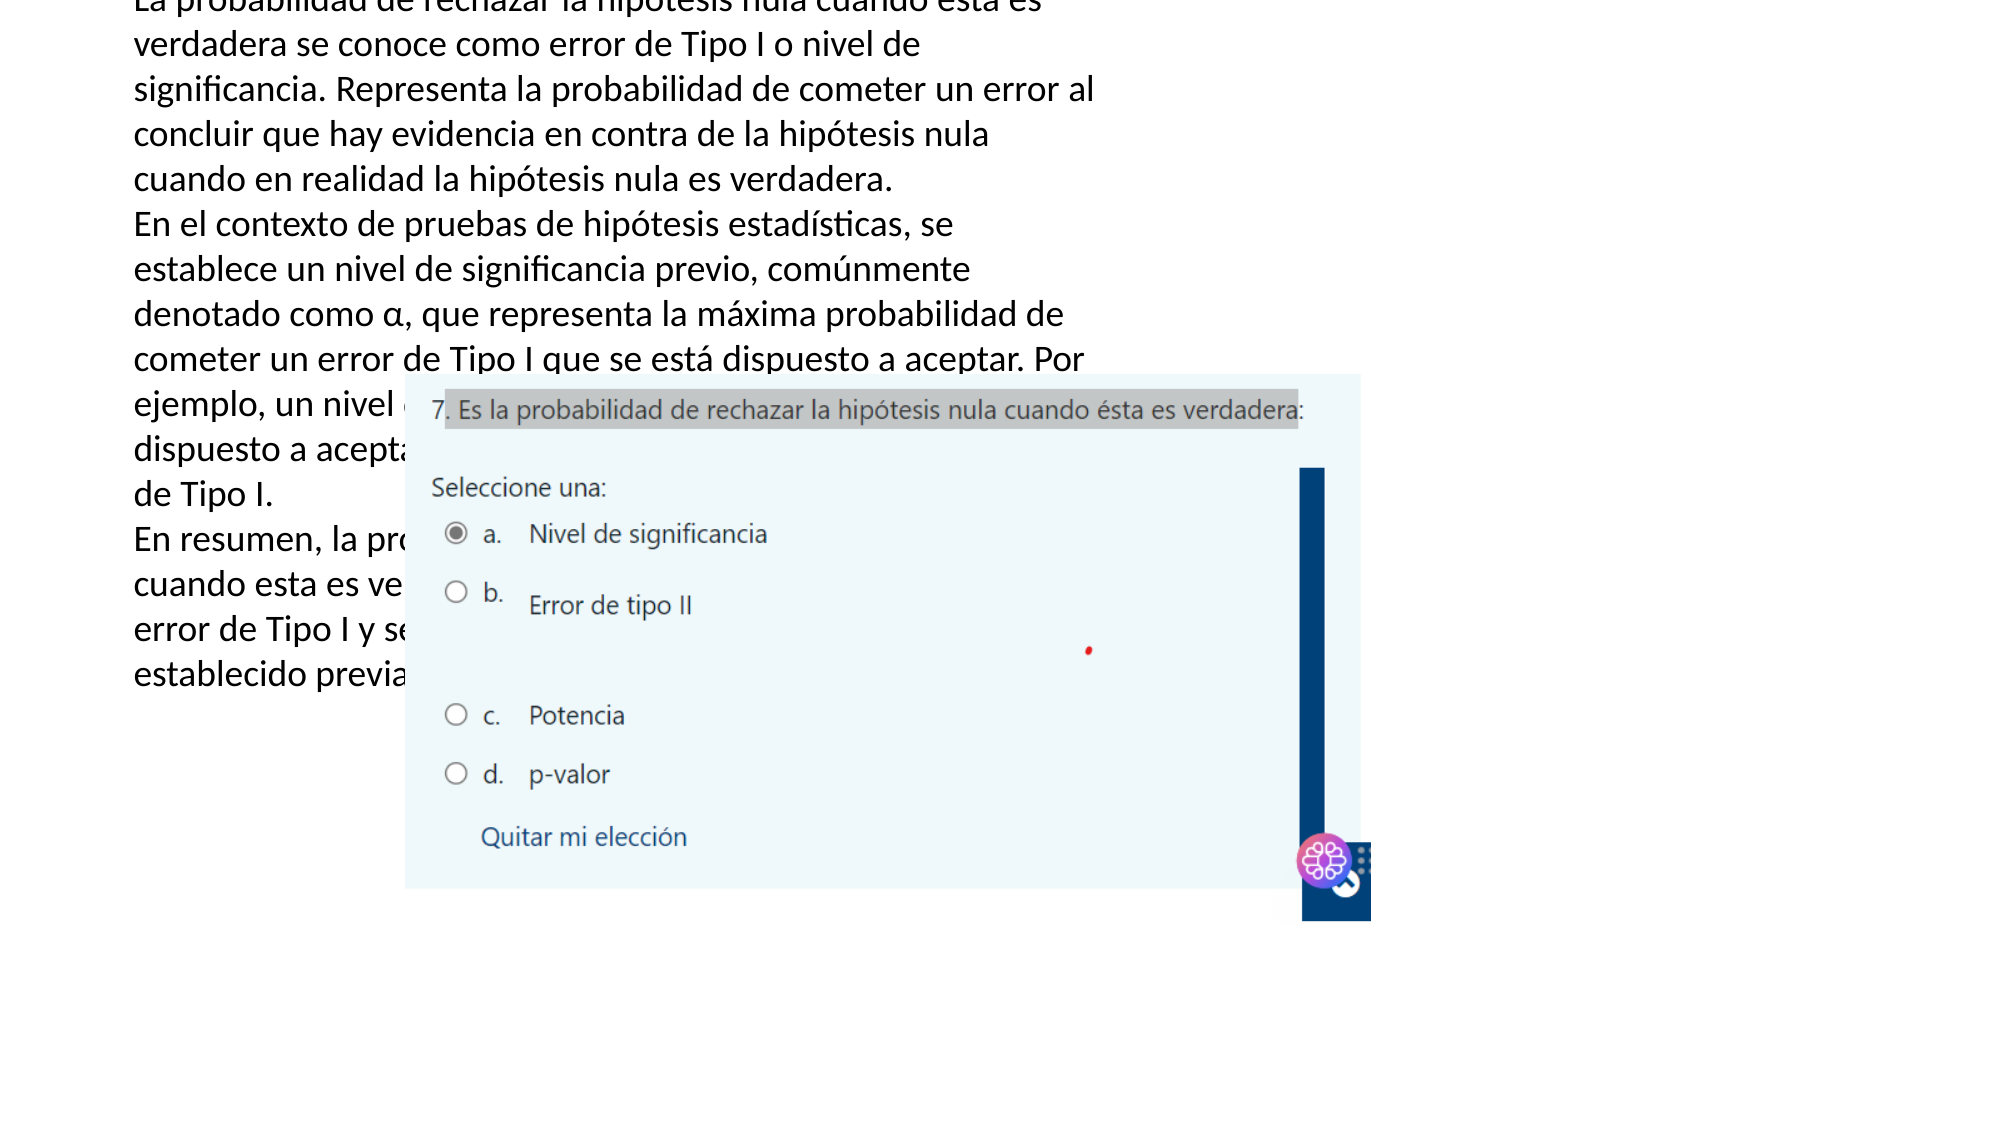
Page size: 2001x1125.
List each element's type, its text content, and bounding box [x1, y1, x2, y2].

text_box La probabilidad de rechazar la hipótesis nula cuando esta es verdadera se conoce como error de Tipo I o nivel de significancia. Representa la probabilidad de cometer un error al concluir que hay evidencia en contra de la hipótesis nula cuando en realidad la hipótesis nula es verdadera. En el contexto de pruebas de hipótesis estadísticas, se establece un nivel de significancia previo, comúnmente denotado como α, que representa la máxima probabilidad de cometer un error de Tipo I que se está dispuesto a aceptar. Por ejemplo, un nivel de significancia de 0.05 implica que se está dispuesto a aceptar un 5% de probabilidad de cometer un error de Tipo I. En resumen, la probabilidad de rechazar la hipótesis nula cuando esta es verdadera, es la probabilidad de cometer un error de Tipo I y se controla mediante el nivel de significancia establecido previamente en el análisis estadístico. [118, 0, 1120, 702]
picture [405, 374, 1371, 925]
